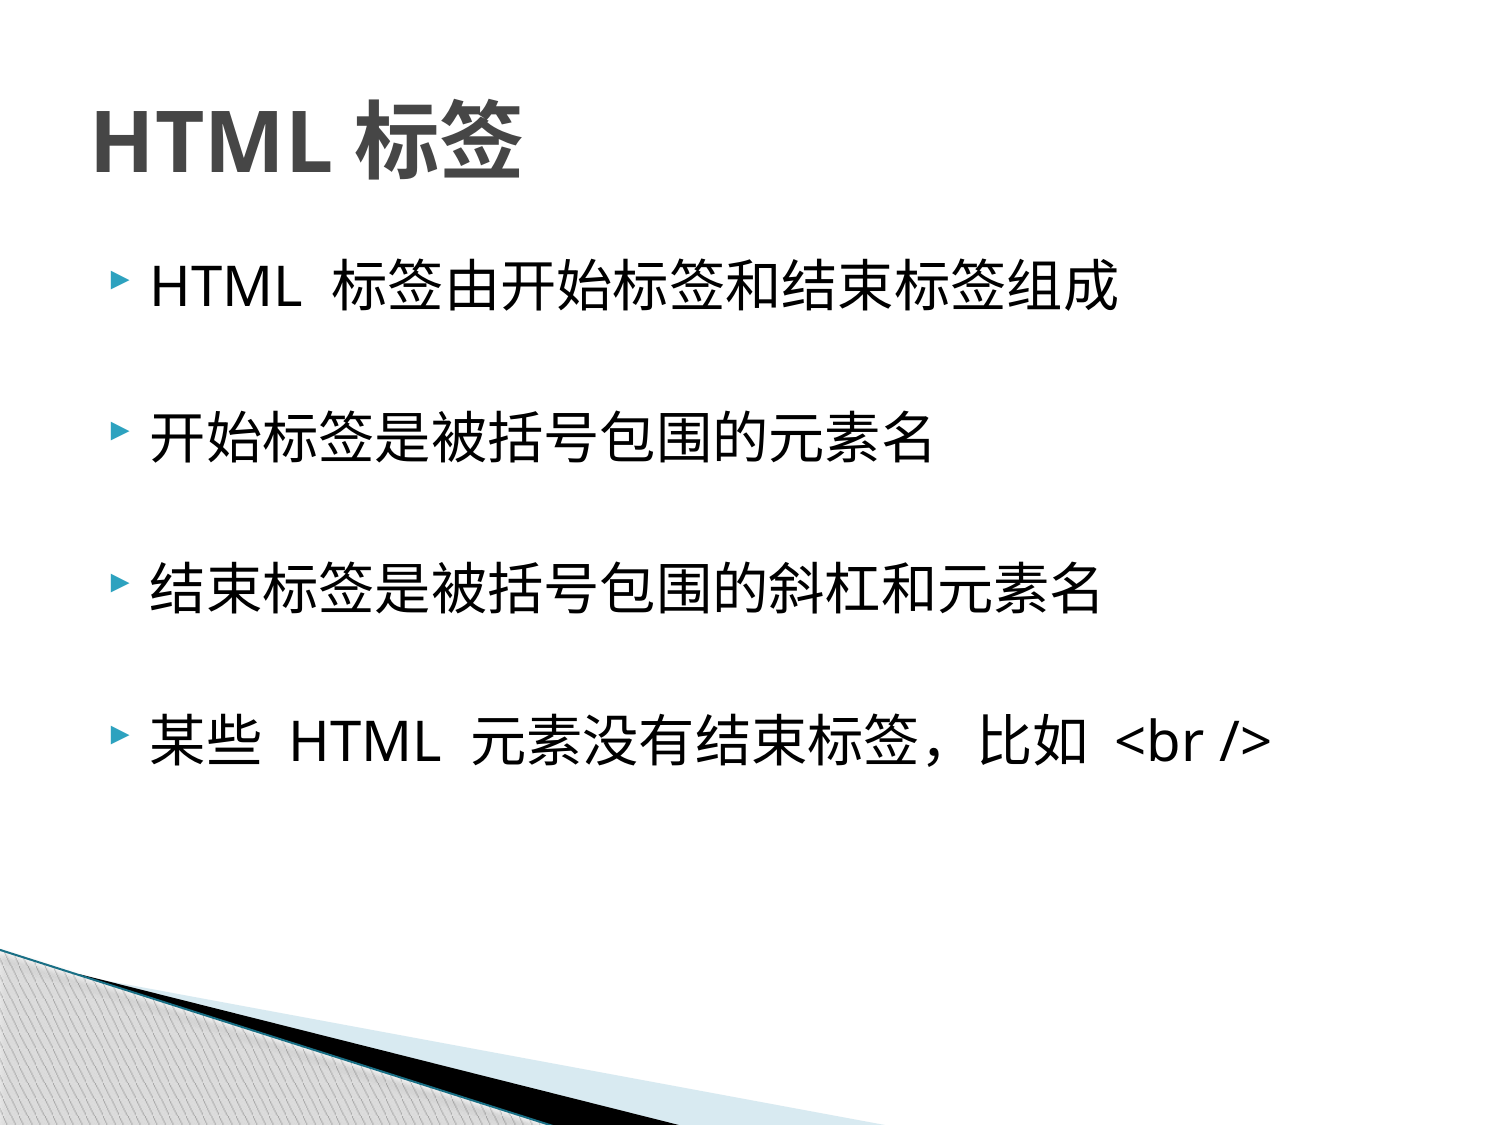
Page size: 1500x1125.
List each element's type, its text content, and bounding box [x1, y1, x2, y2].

title HTML标签 [75, 45, 1425, 233]
list HTML 标签由开始标签和结束标签组成 开始标签是被括号包围的元素名 结束标签是被括号包围的斜杠和元素名 某些 HTML 元素没有结束标签，比如 <br /> [75, 243, 1425, 986]
